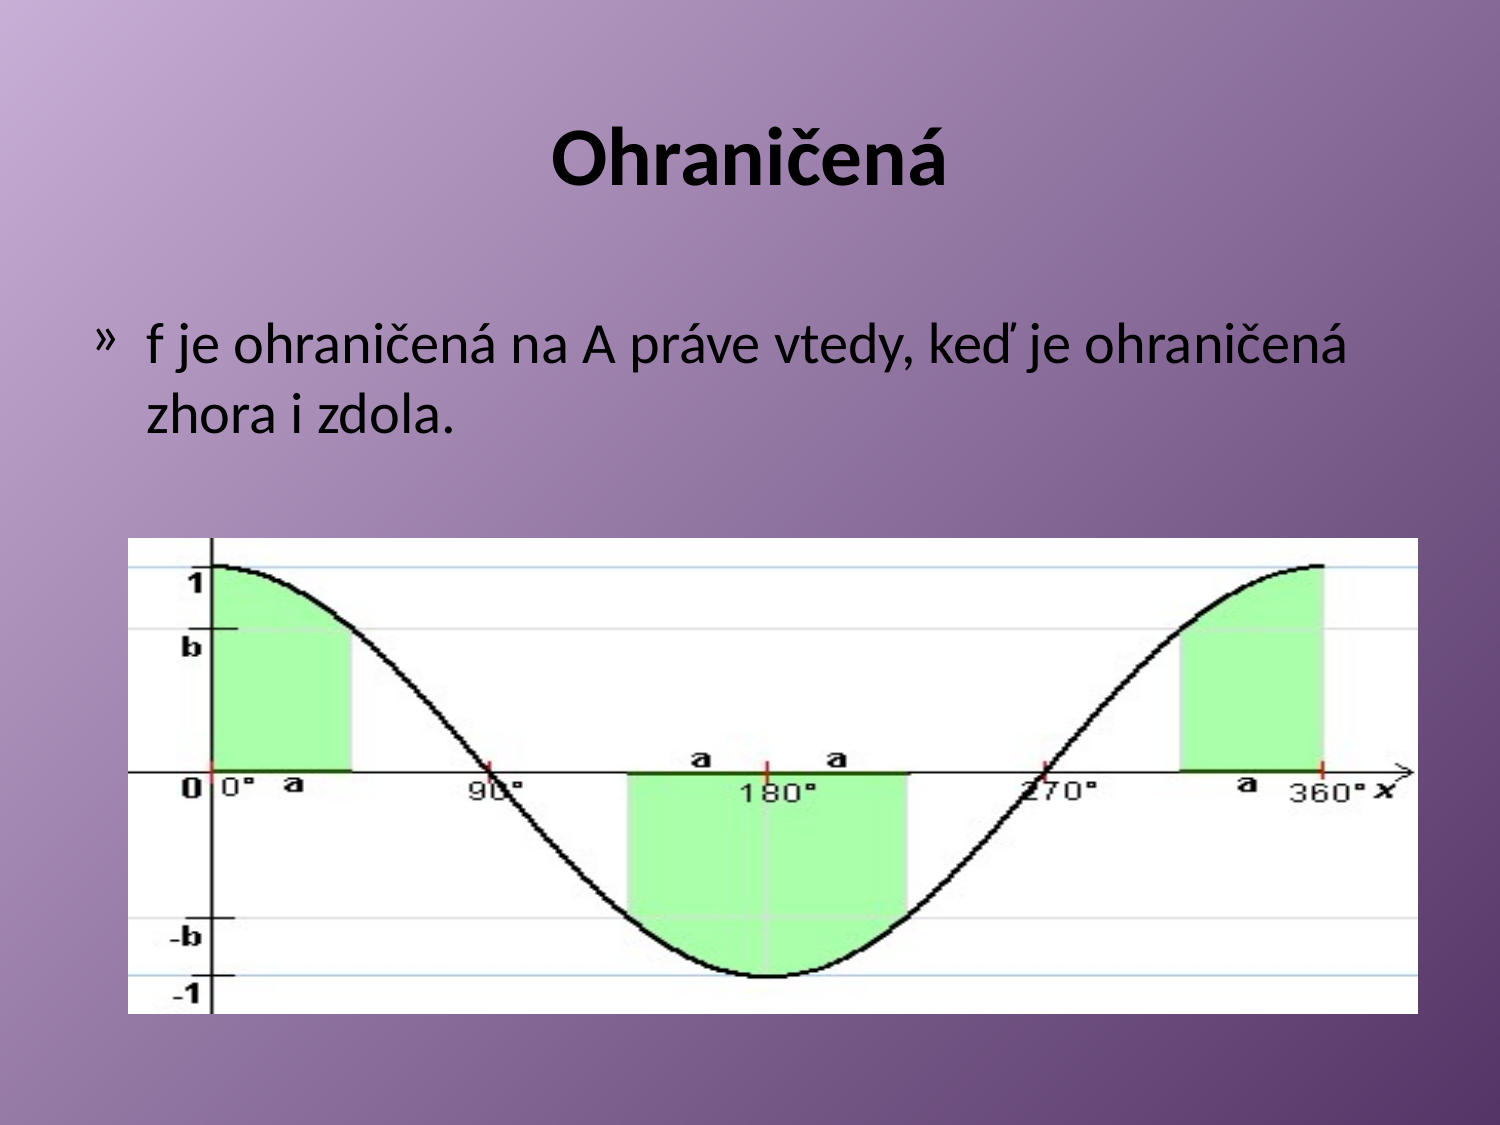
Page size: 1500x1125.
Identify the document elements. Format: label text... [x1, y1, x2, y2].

title Ohraničená [75, 58, 1425, 247]
picture [128, 538, 1419, 1015]
list f je ohraničená na A práve vtedy, keď je ohraničená zhora i zdola. [75, 297, 1383, 516]
